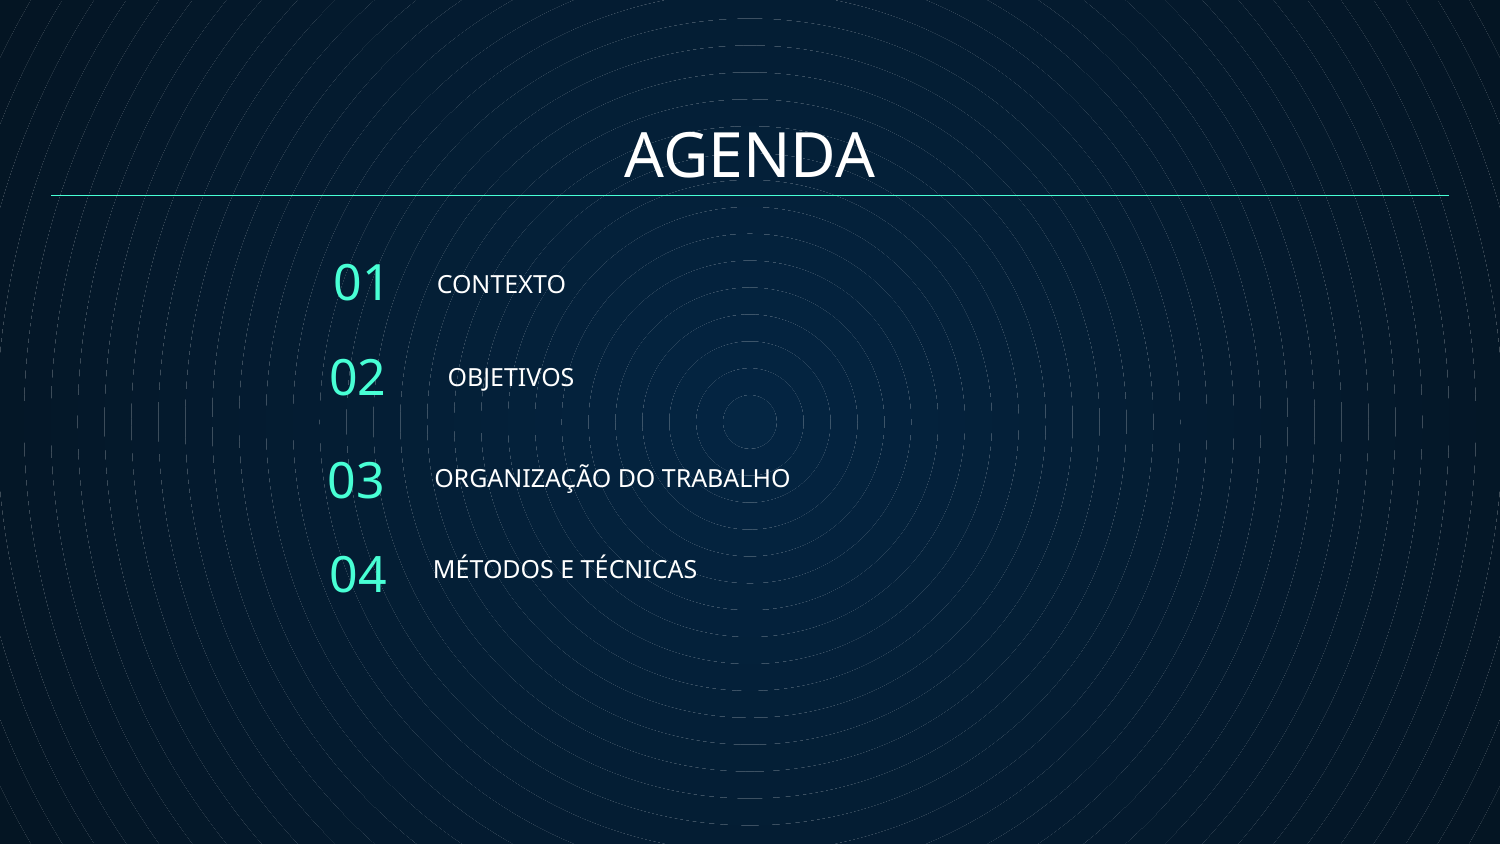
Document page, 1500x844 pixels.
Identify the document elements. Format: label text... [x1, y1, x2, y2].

title 02 [314, 321, 508, 421]
title AGENDA [51, 105, 1449, 195]
title ORGANIZAÇÃO DO TRABALHO [419, 453, 819, 508]
title MÉTODOS E TÉCNICAS [417, 553, 759, 599]
title OBJETIVOS [396, 366, 590, 407]
title CONTEXTO [388, 264, 582, 314]
title 04 [305, 521, 402, 618]
title 03 [312, 424, 506, 524]
title AGENDA [51, 202, 1449, 206]
title 01 [318, 226, 512, 326]
